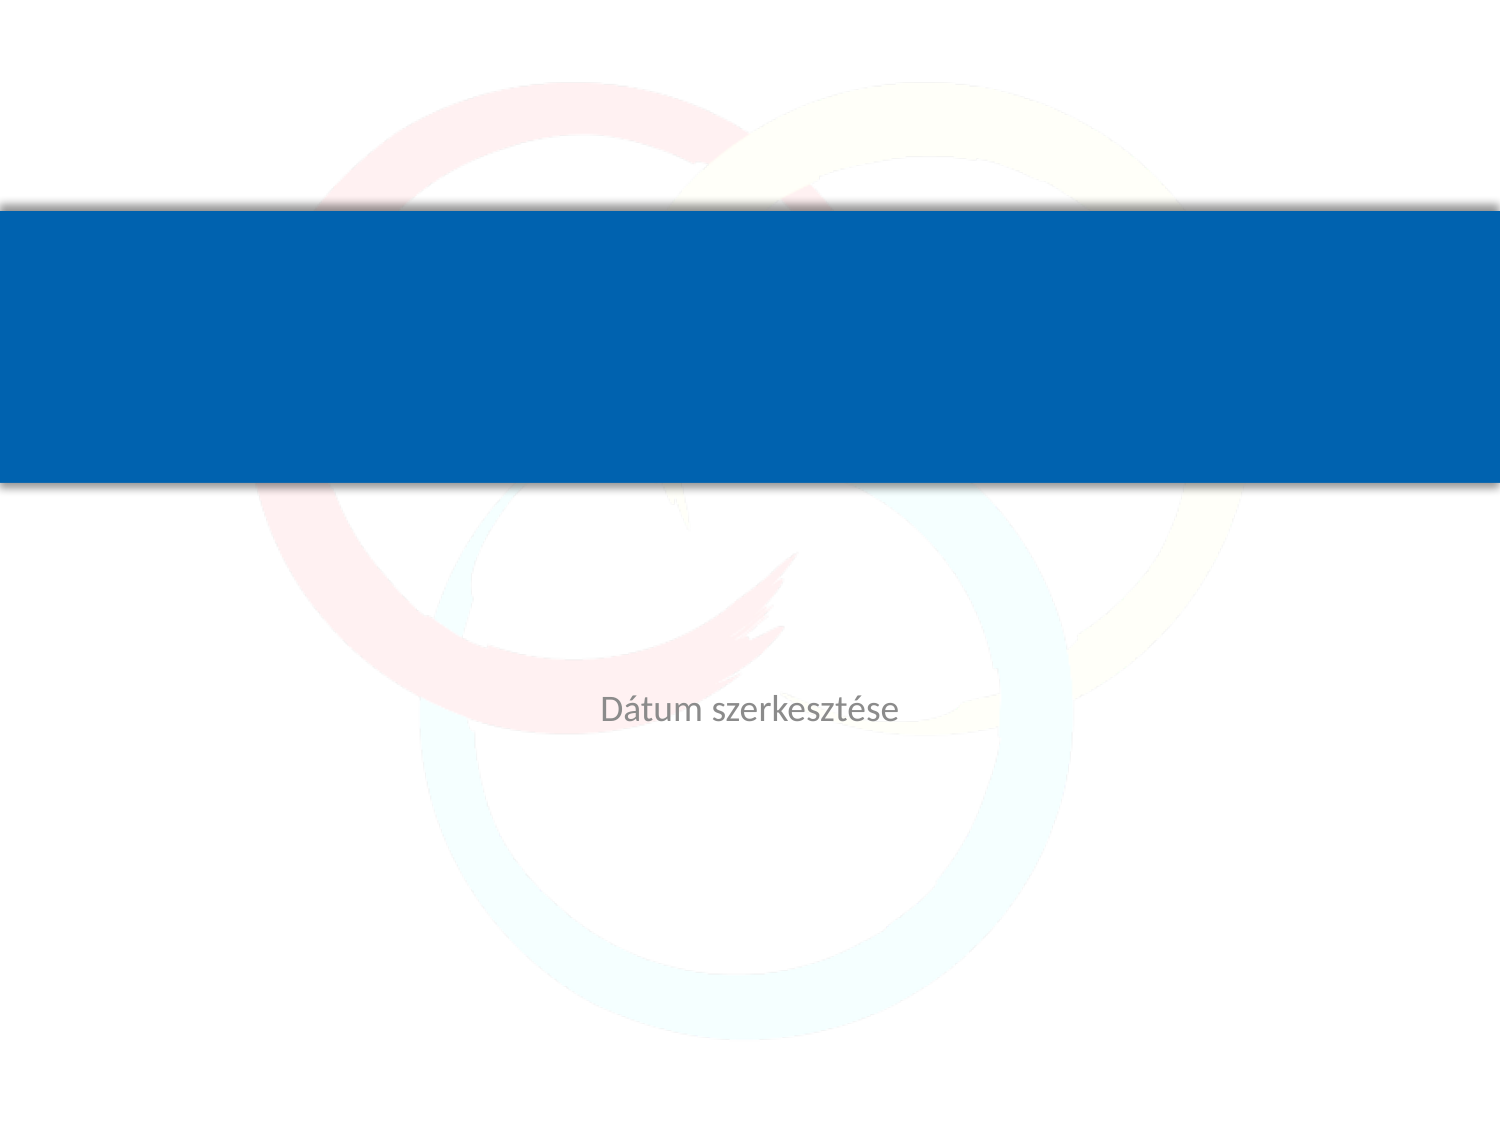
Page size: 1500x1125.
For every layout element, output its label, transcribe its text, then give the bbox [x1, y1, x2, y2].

slide_number Dátum szerkesztése [187, 676, 1313, 737]
